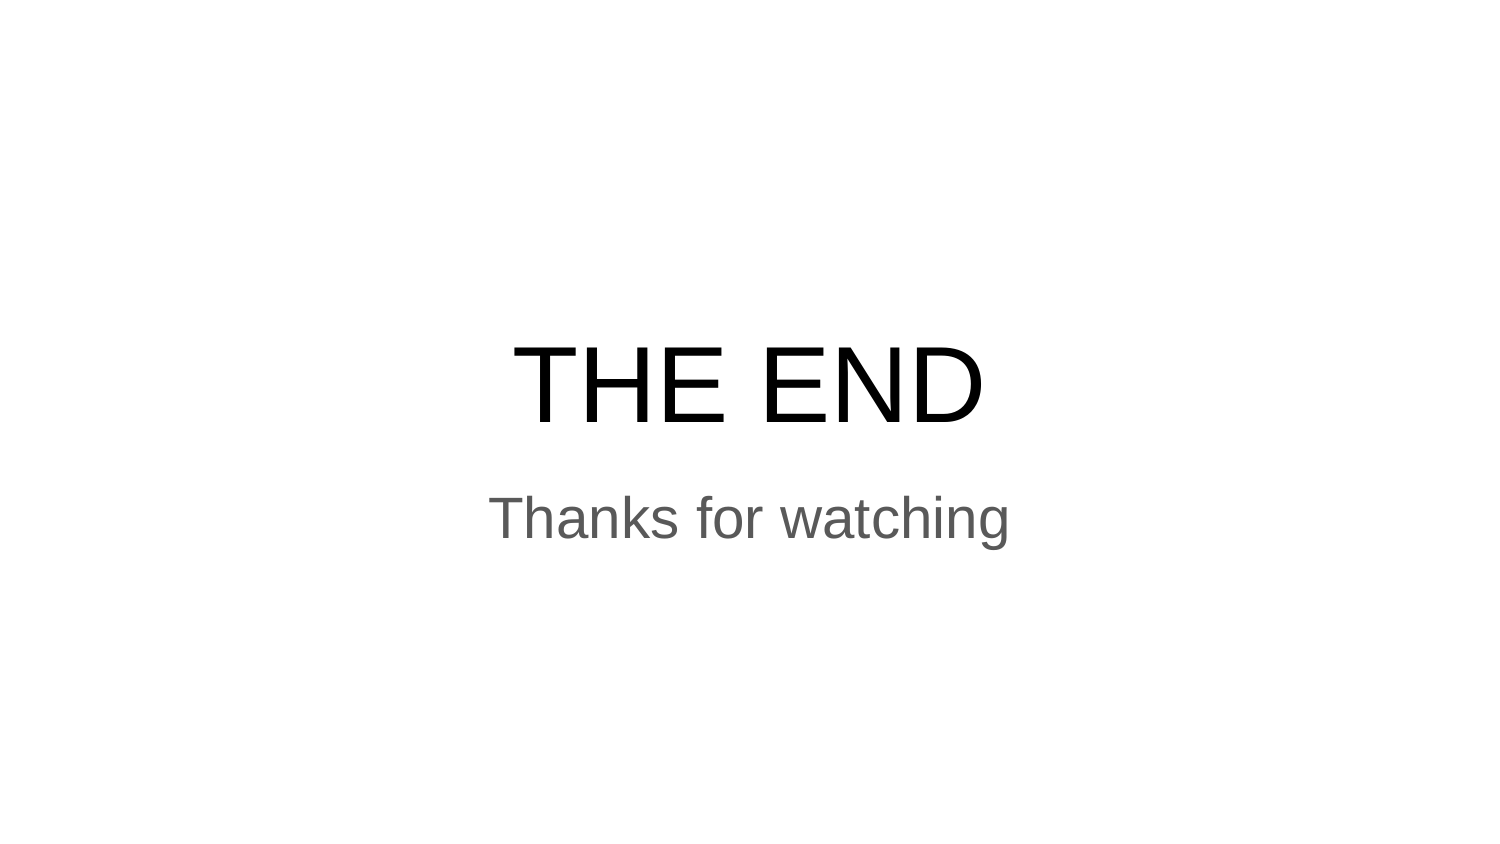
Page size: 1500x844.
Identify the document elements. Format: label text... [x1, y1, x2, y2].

title THE END [51, 122, 1449, 459]
subtitle Thanks for watching [51, 464, 1449, 595]
